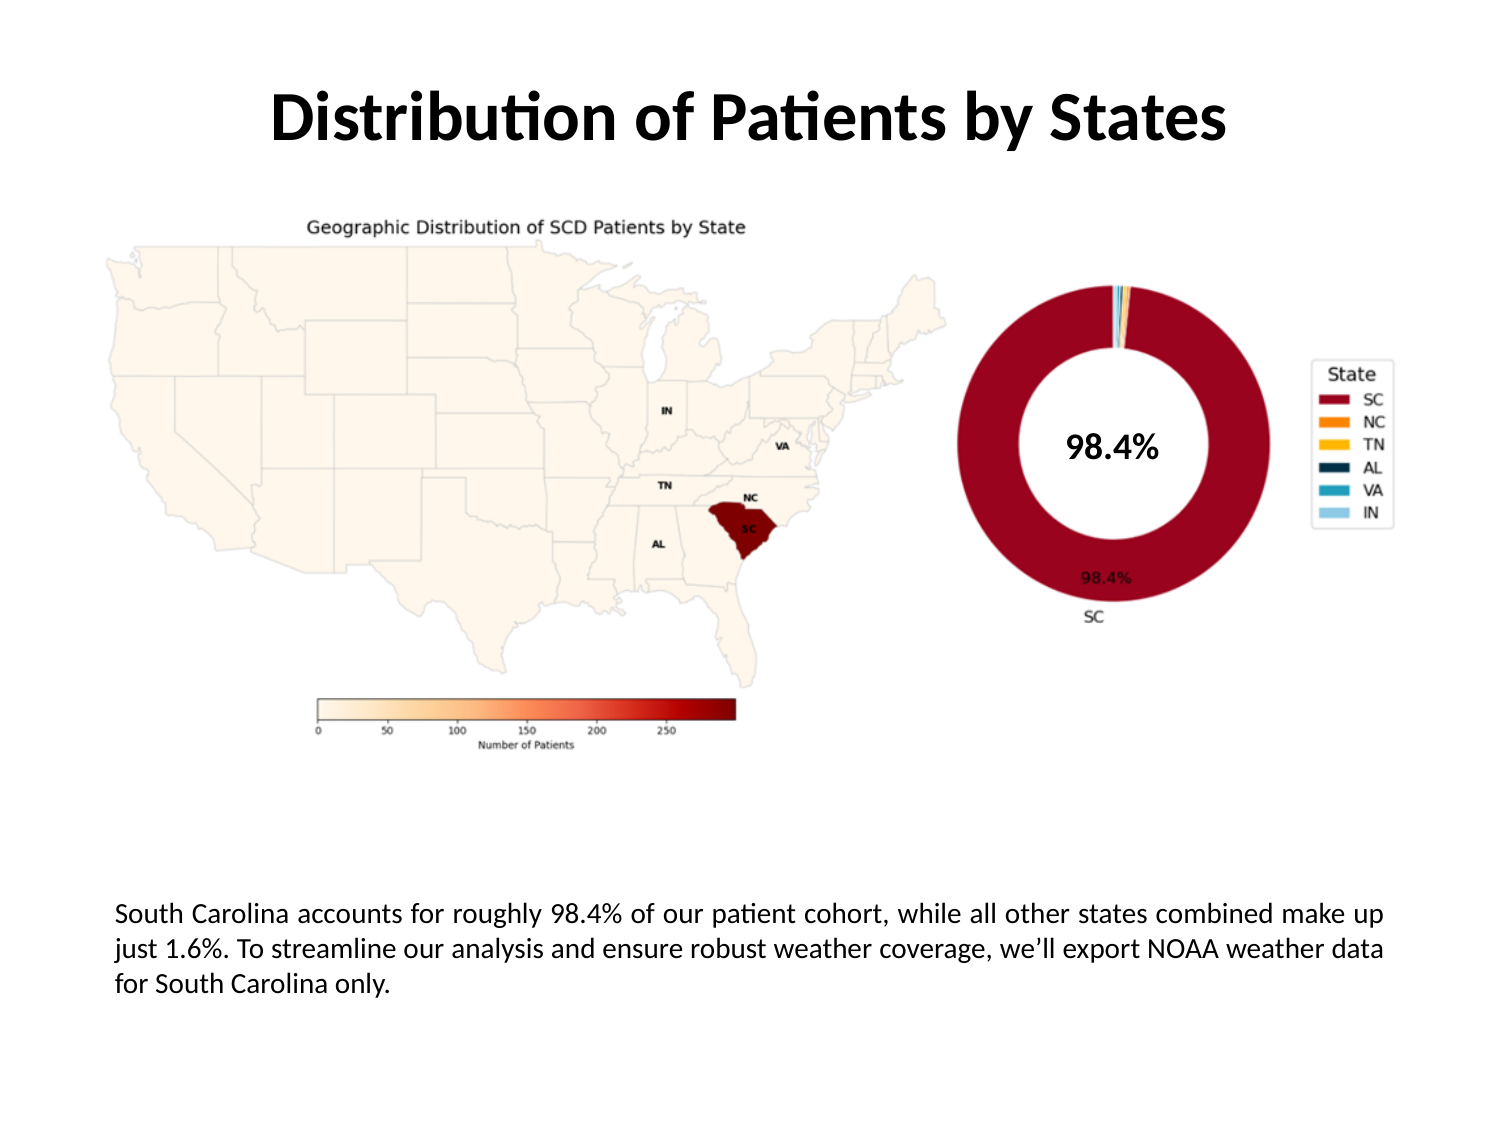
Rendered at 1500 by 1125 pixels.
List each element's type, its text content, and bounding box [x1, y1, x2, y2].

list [74, 199, 1426, 763]
text_box South Carolina accounts for roughly 98.4% of our patient cohort, while all other states combined make up just 1.6%. To streamline our analysis and ensure robust weather coverage, we’ll export NOAA weather data for South Carolina only. [99, 887, 1400, 1008]
title Distribution of Patients by States [75, 62, 1425, 163]
